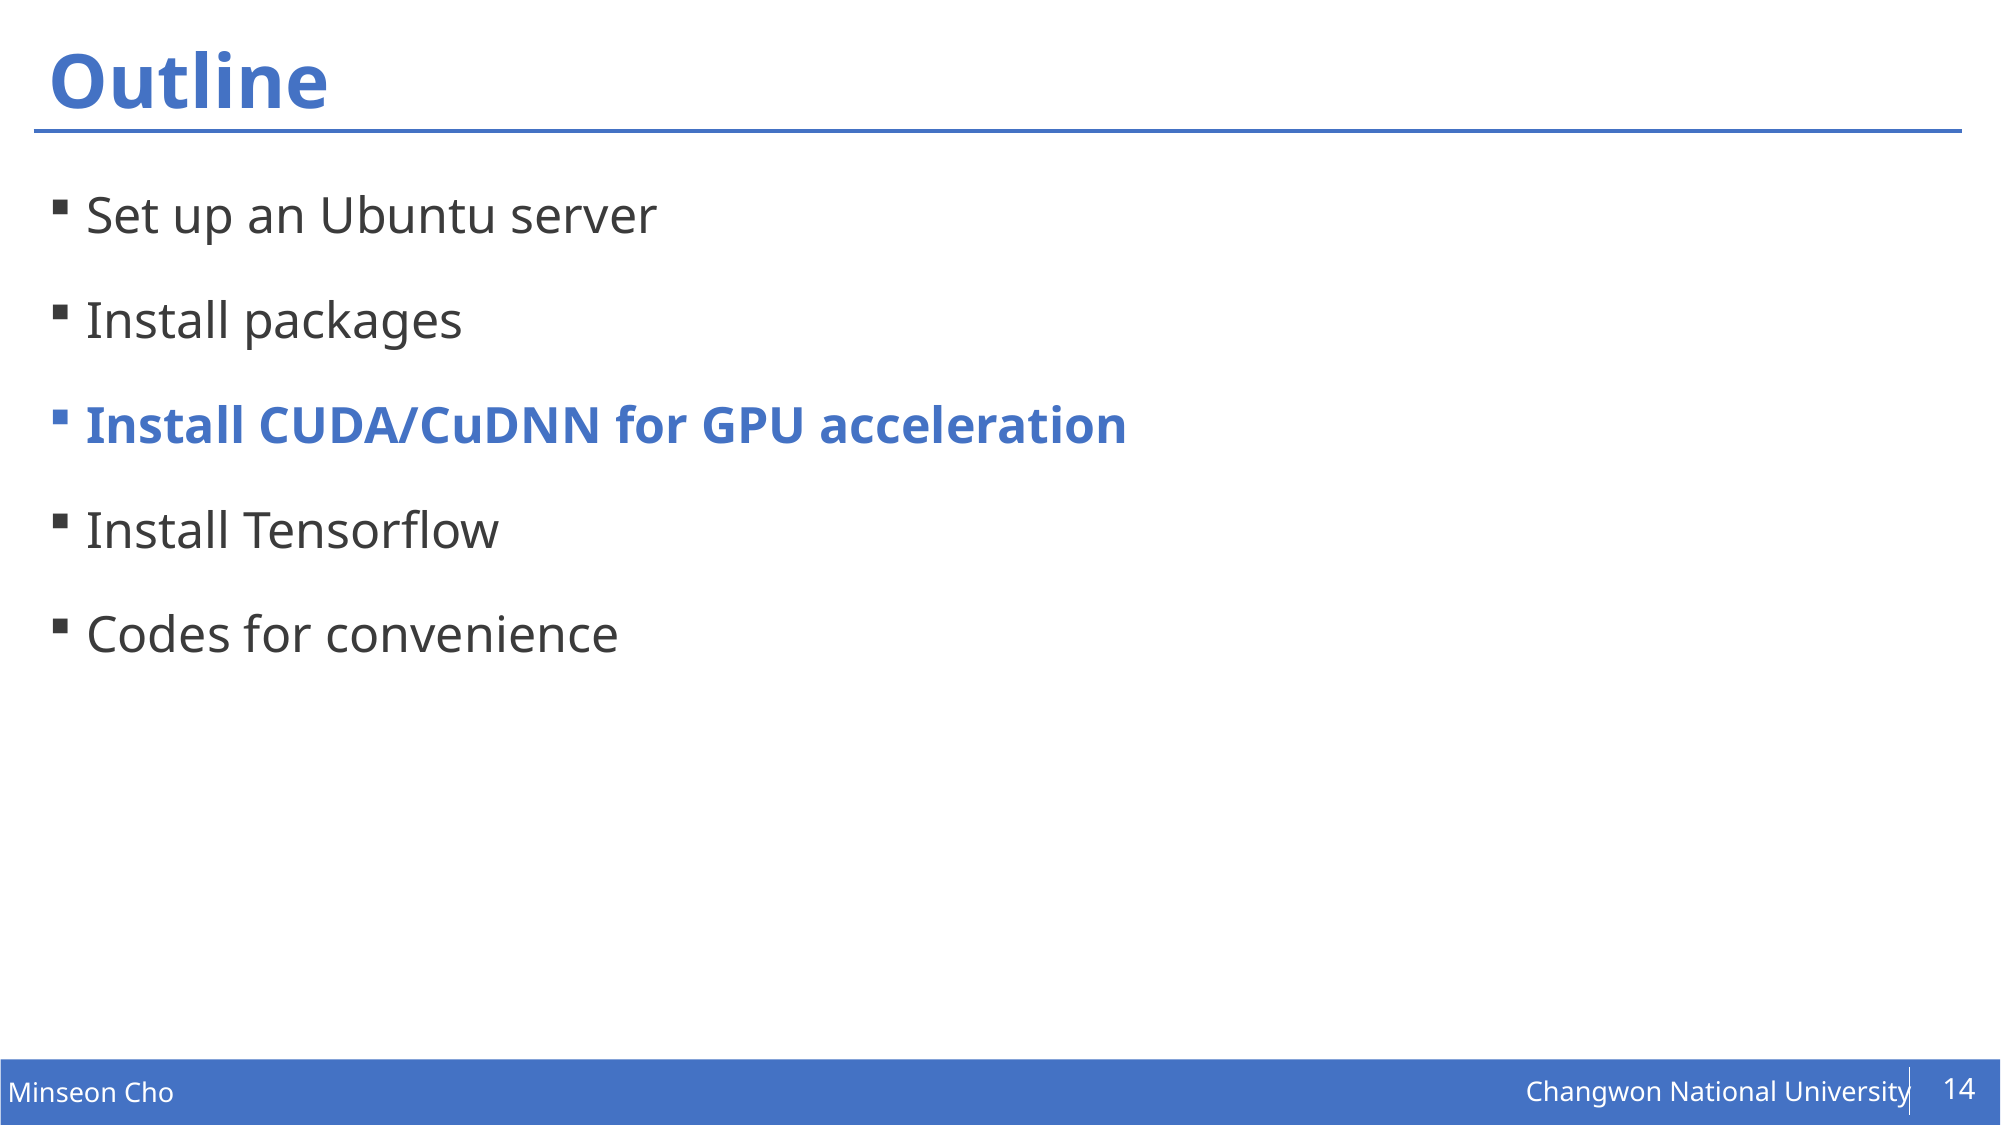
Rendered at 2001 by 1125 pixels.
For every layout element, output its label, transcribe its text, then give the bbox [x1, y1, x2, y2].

title Outline [33, 27, 1963, 143]
list Set up an Ubuntu server Install packages Install CUDA/CuDNN for GPU acceleration Install Tensorflow Codes for convenience [33, 152, 1963, 997]
slide_number 14 [1922, 1060, 1996, 1121]
